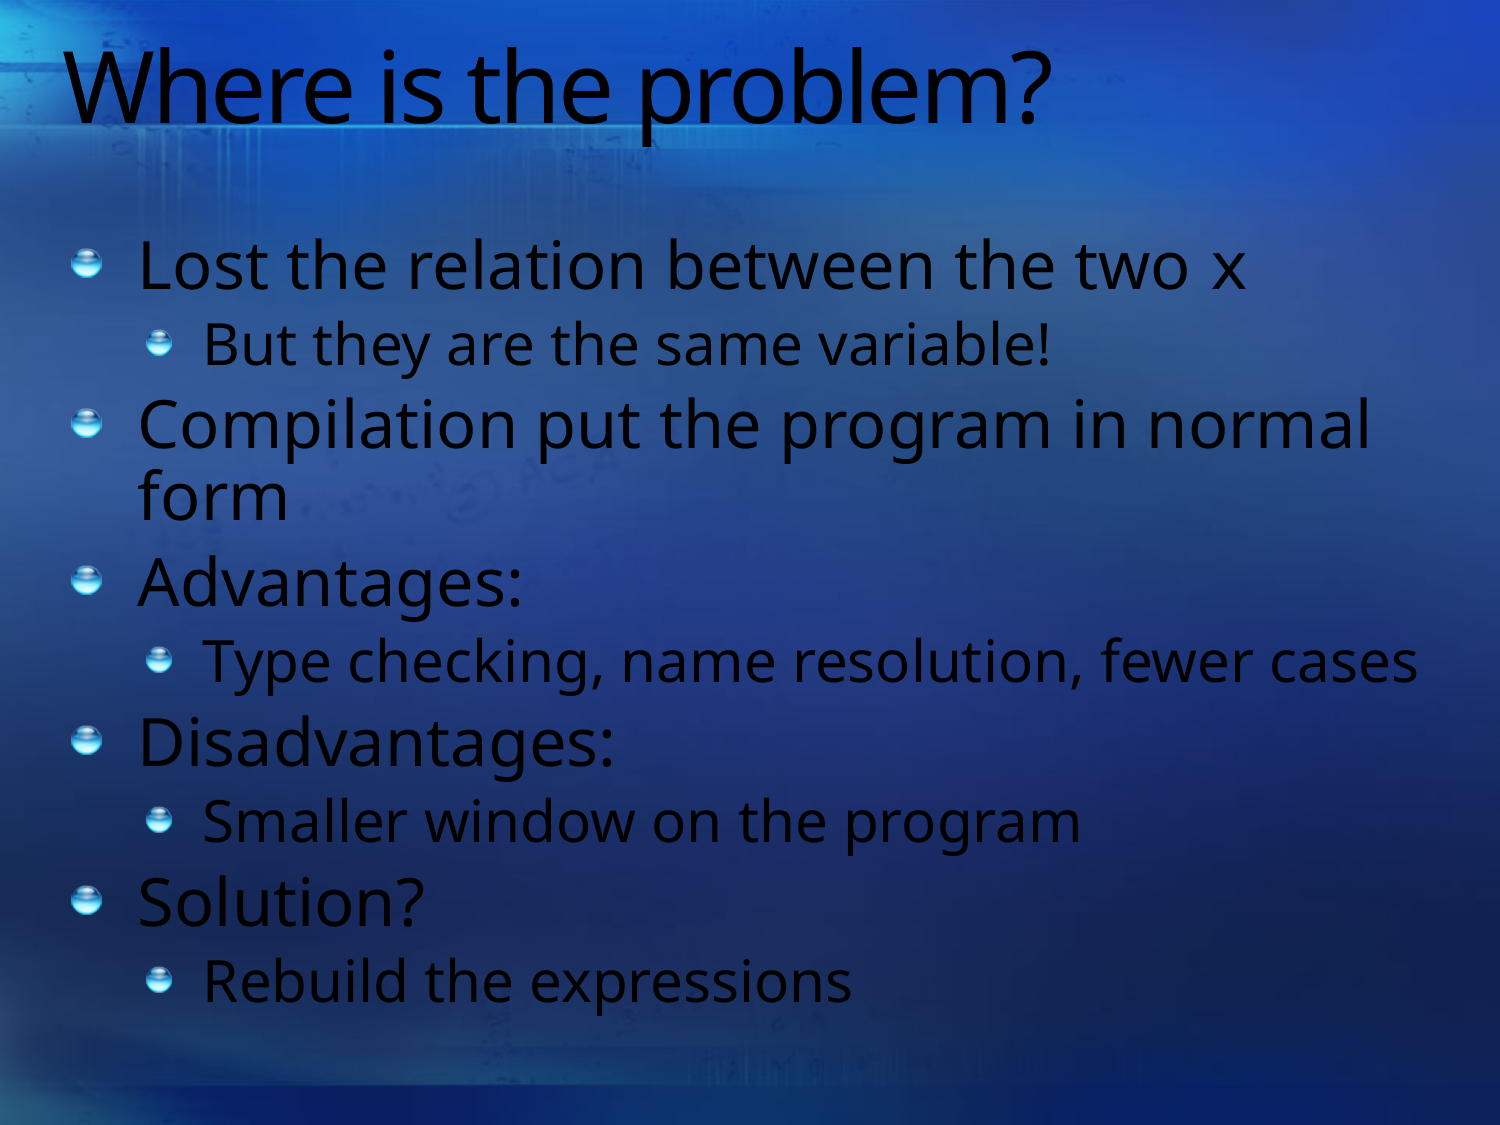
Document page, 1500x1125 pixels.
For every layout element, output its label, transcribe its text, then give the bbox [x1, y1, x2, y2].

list Lost the relation between the two x But they are the same variable! Compilation put the program in normal form Advantages: Type checking, name resolution, fewer cases Disadvantages: Smaller window on the program Solution? Rebuild the expressions [62, 231, 1438, 982]
title Where is the problem? [62, 37, 1438, 147]
picture [0, 0, 1500, 1125]
